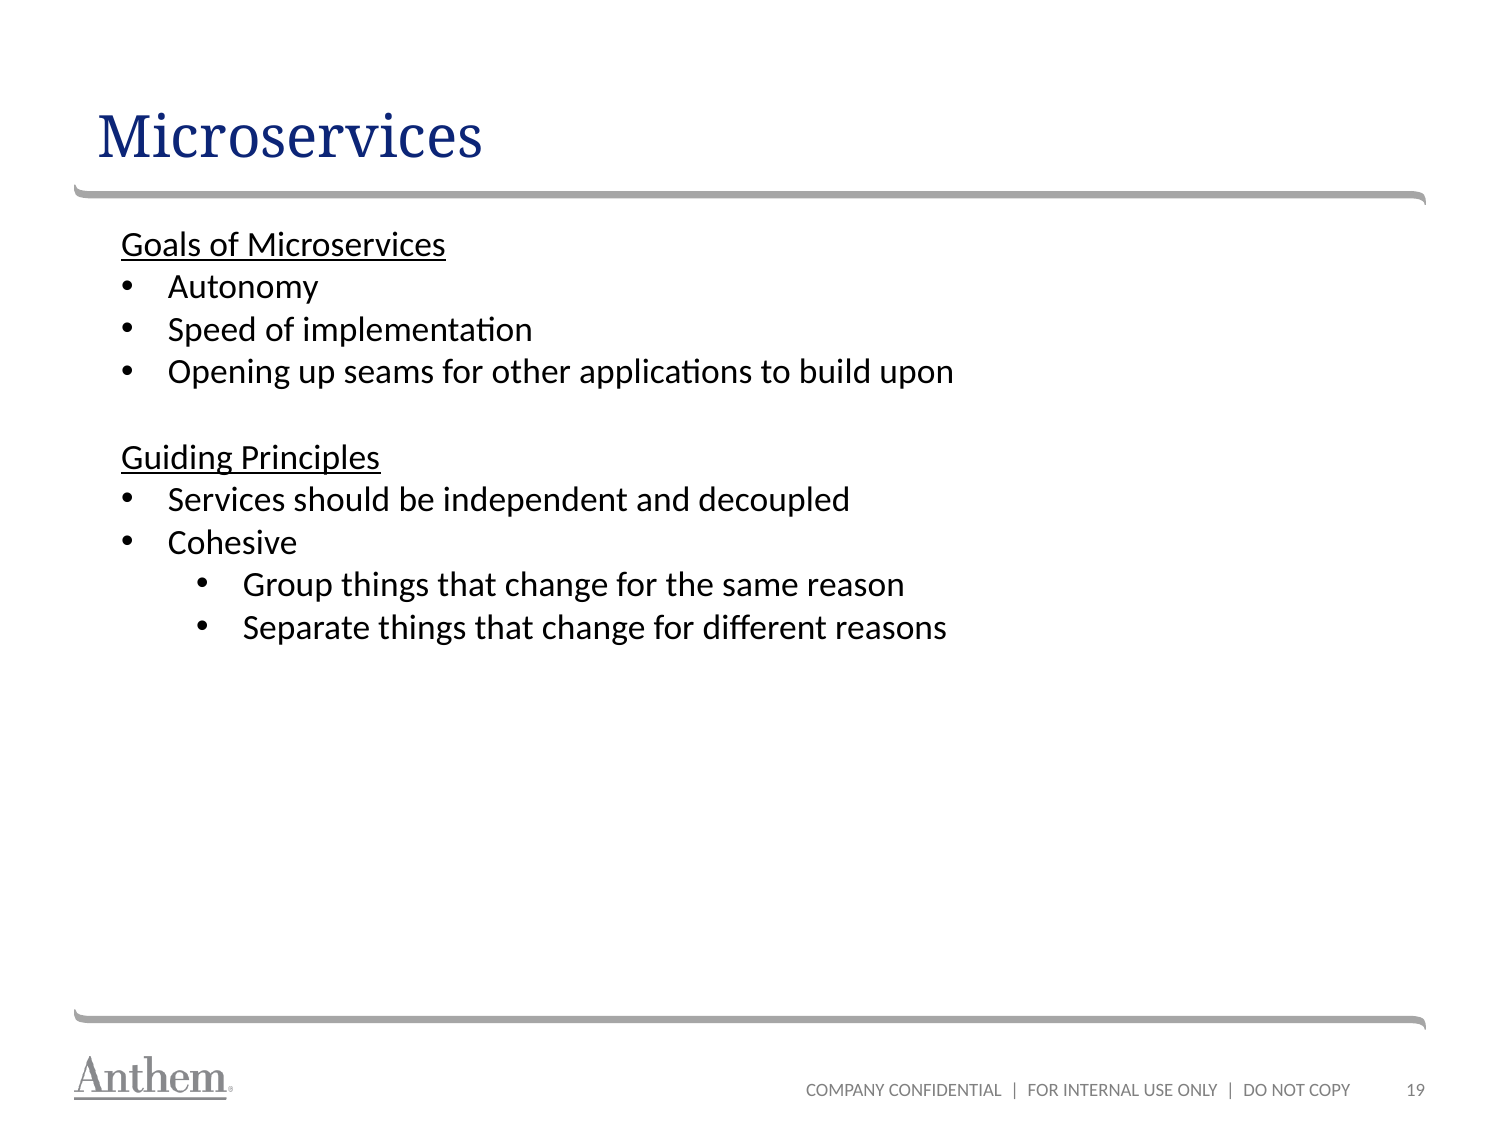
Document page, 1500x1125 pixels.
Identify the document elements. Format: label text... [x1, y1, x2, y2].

picture [74, 1056, 233, 1100]
footer COMPANY CONFIDENTIAL | FOR INTERNAL USE ONLY | DO NOT COPY [512, 1077, 1350, 1100]
title Microservices [75, 11, 1425, 177]
text_box Goals of Microservices Autonomy Speed of implementation Opening up seams for other applications to build upon Guiding Principles Services should be independent and decoupled Cohesive Group things that change for the same reason Separate things that change for different reasons [106, 213, 1410, 697]
slide_number 19 [1362, 1077, 1425, 1100]
